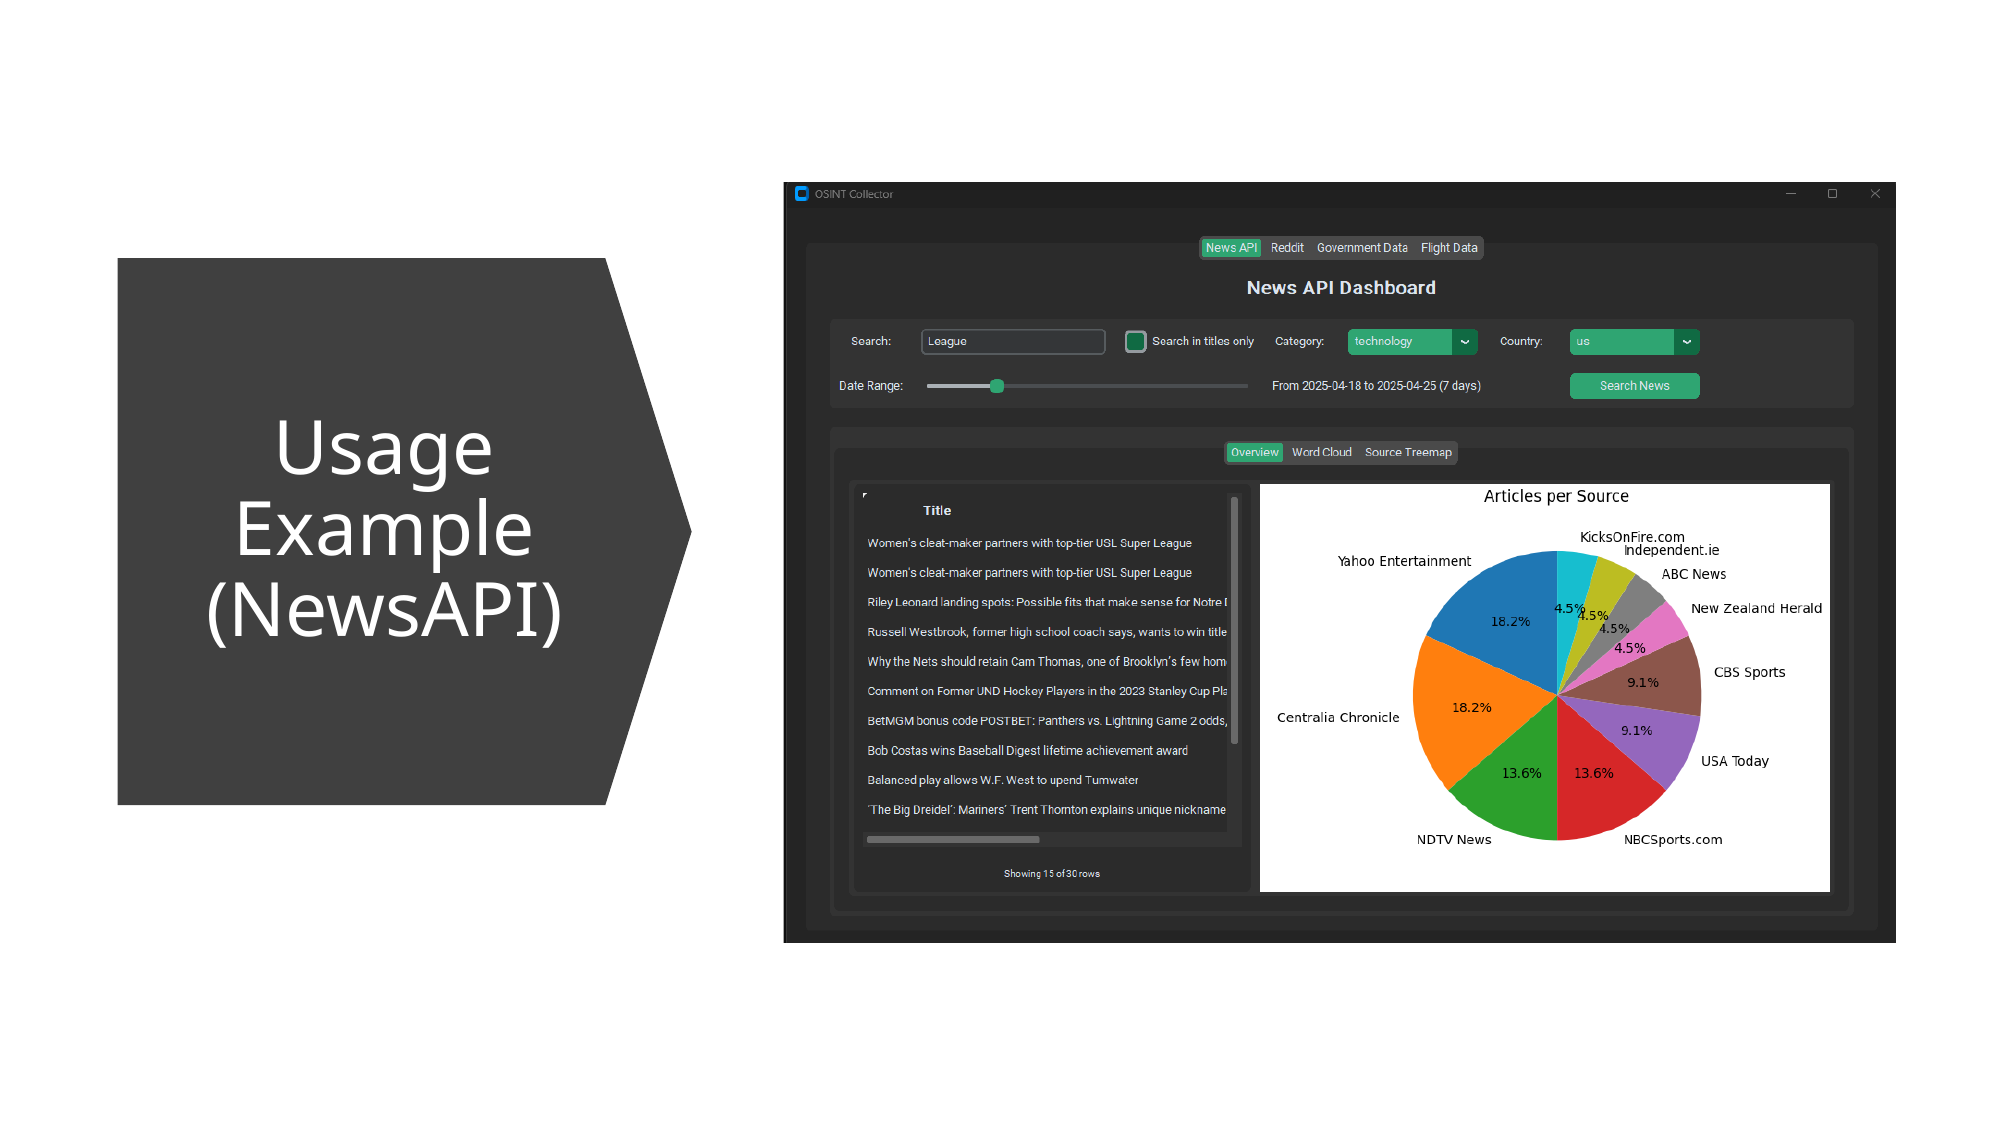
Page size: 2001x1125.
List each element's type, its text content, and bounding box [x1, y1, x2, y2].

title Usage Example (NewsAPI) [168, 322, 601, 741]
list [783, 181, 1897, 943]
text_box [116, 256, 694, 807]
